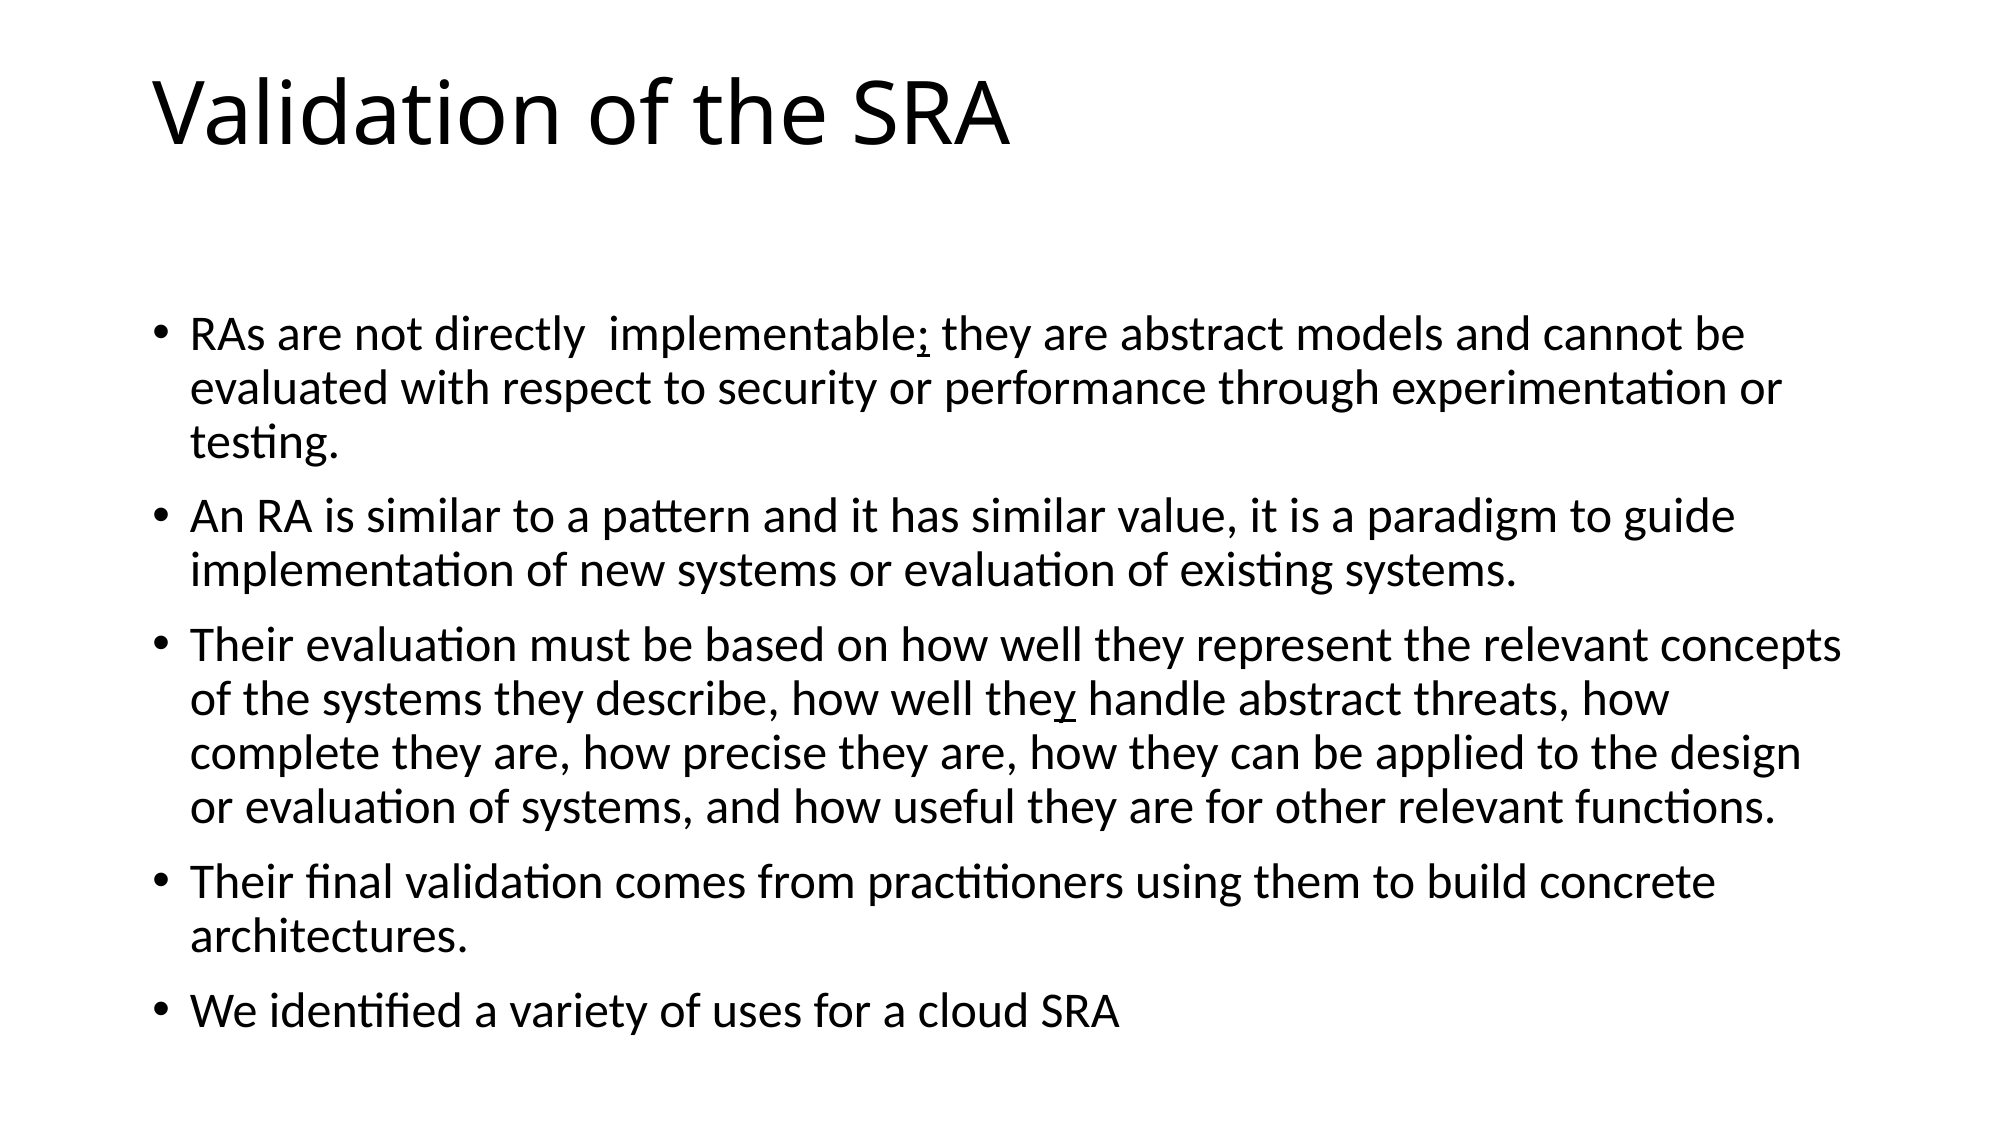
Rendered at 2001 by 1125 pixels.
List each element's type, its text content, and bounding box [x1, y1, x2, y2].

title Validation of the SRA [137, 59, 1863, 278]
list RAs are not directly implementable; they are abstract models and cannot be evaluated with respect to security or performance through experimentation or testing. An RA is similar to a pattern and it has similar value, it is a paradigm to guide implementation of new systems or evaluation of existing systems. Their evaluation must be based on how well they represent the relevant concepts of the systems they describe, how well they handle abstract threats, how complete they are, how precise they are, how they can be applied to the design or evaluation of systems, and how useful they are for other relevant functions. Their final validation comes from practitioners using them to build concrete architectures. We identified a variety of uses for a cloud SRA [137, 299, 1863, 1014]
